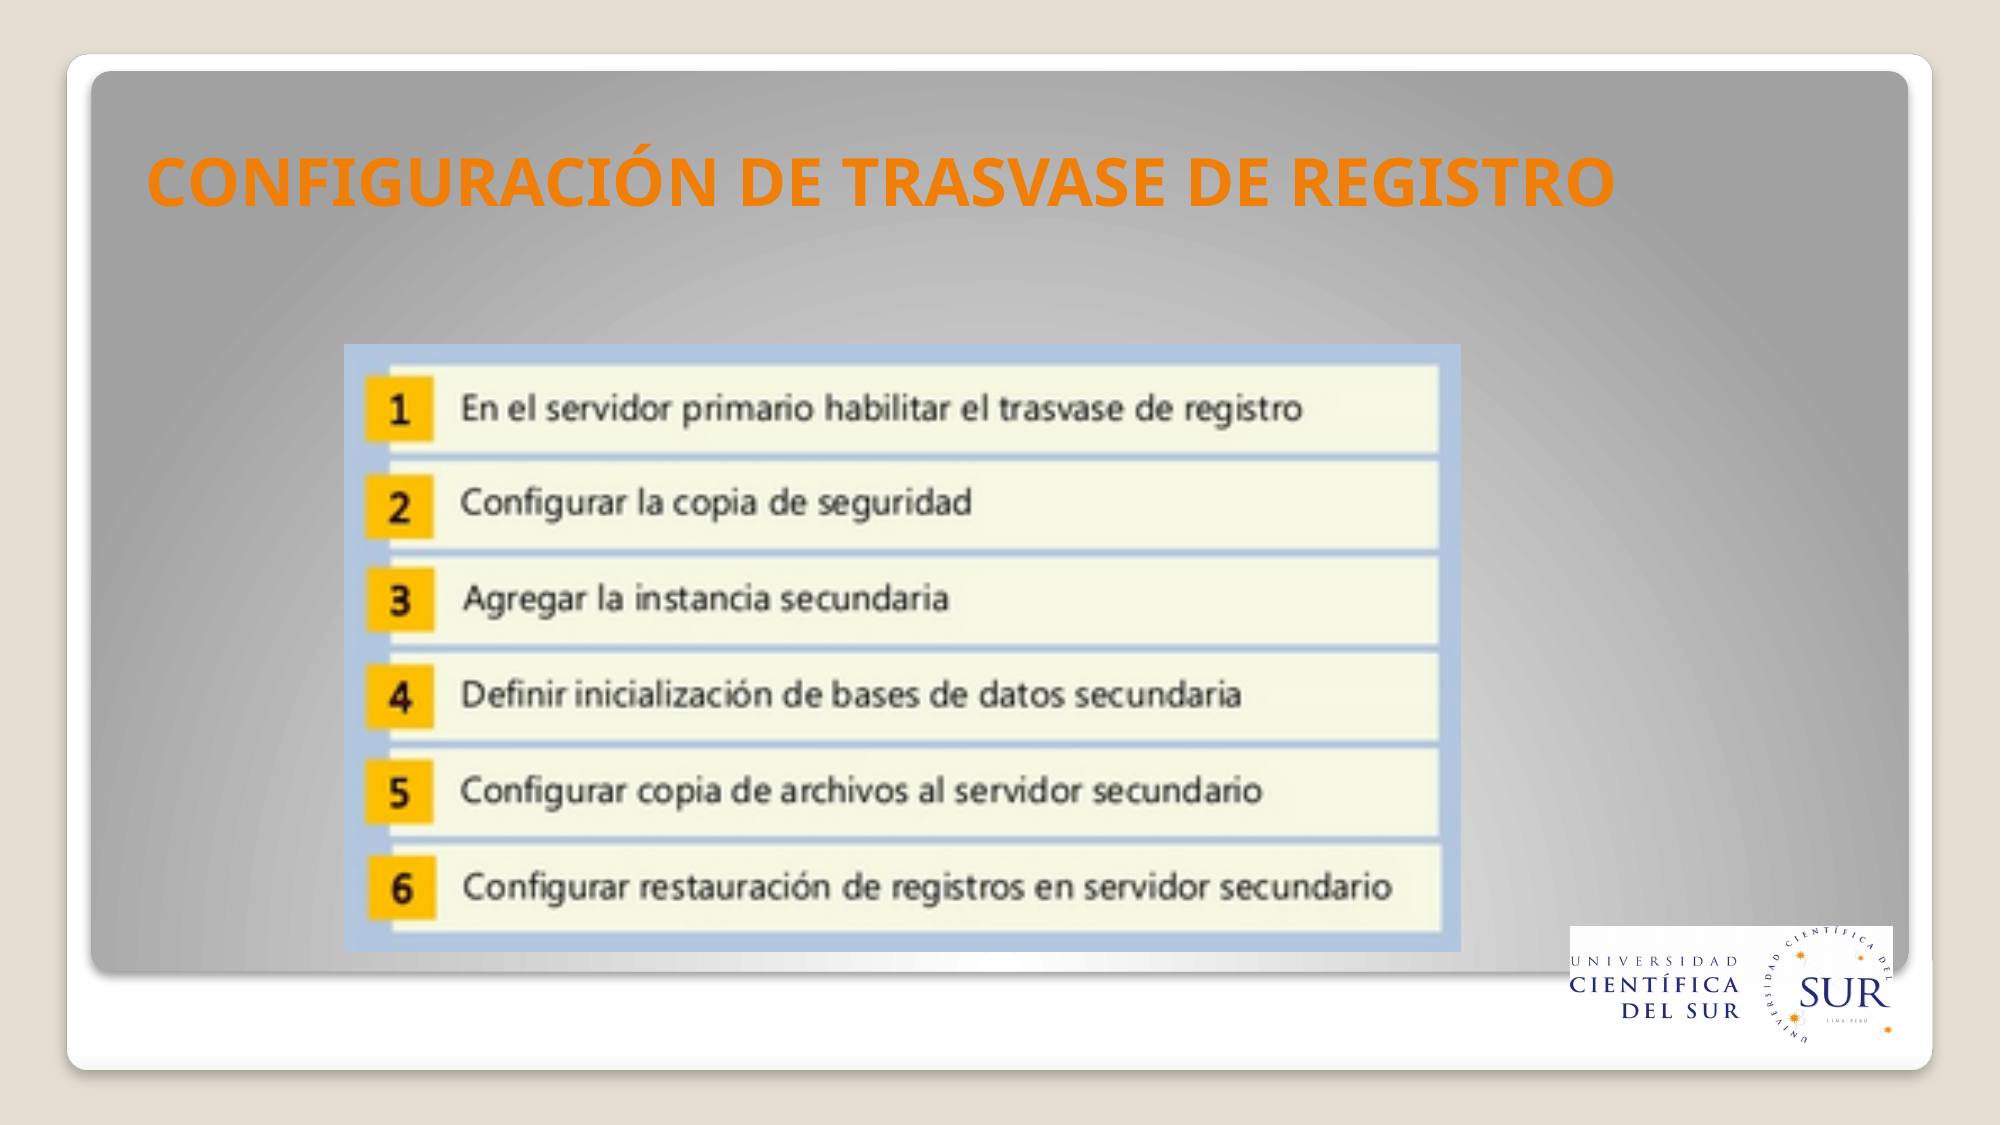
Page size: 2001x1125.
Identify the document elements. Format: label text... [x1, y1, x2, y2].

text_box CONFIGURACIÓN DE TRASVASE DE REGISTRO [130, 132, 1674, 363]
picture [1569, 926, 1894, 1043]
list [344, 344, 1461, 952]
